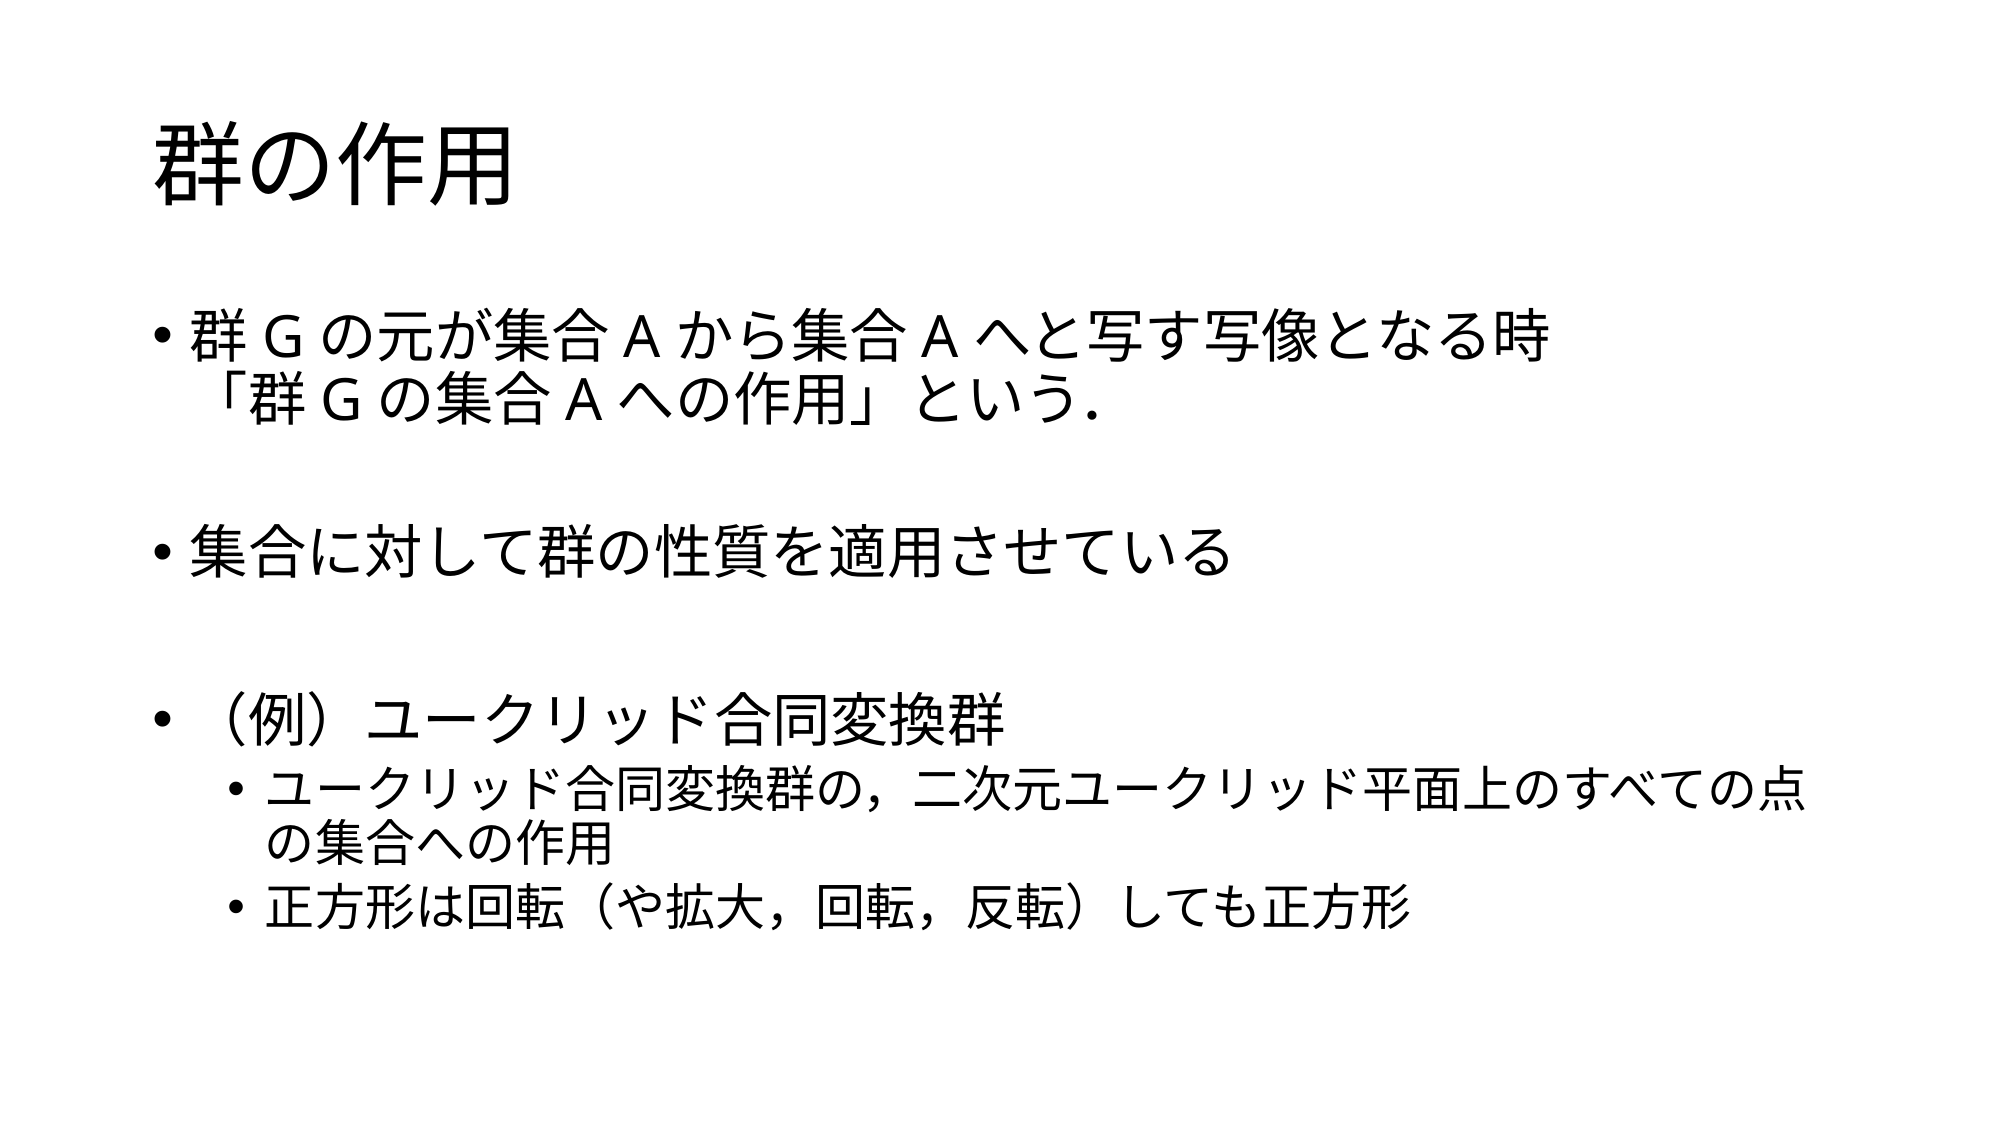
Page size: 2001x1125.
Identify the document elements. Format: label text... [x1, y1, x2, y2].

list 群Gの元が集合Aから集合Aへと写す写像となる時 「群Gの集合Aへの作用」という． 集合に対して群の性質を適用させている （例）ユークリッド合同変換群 ユークリッド合同変換群の，二次元ユークリッド平面上のすべての点の集合への作用 正方形は回転（や拡大，回転，反転）しても正方形 [137, 299, 1863, 1014]
title 群の作用 [137, 59, 1863, 278]
